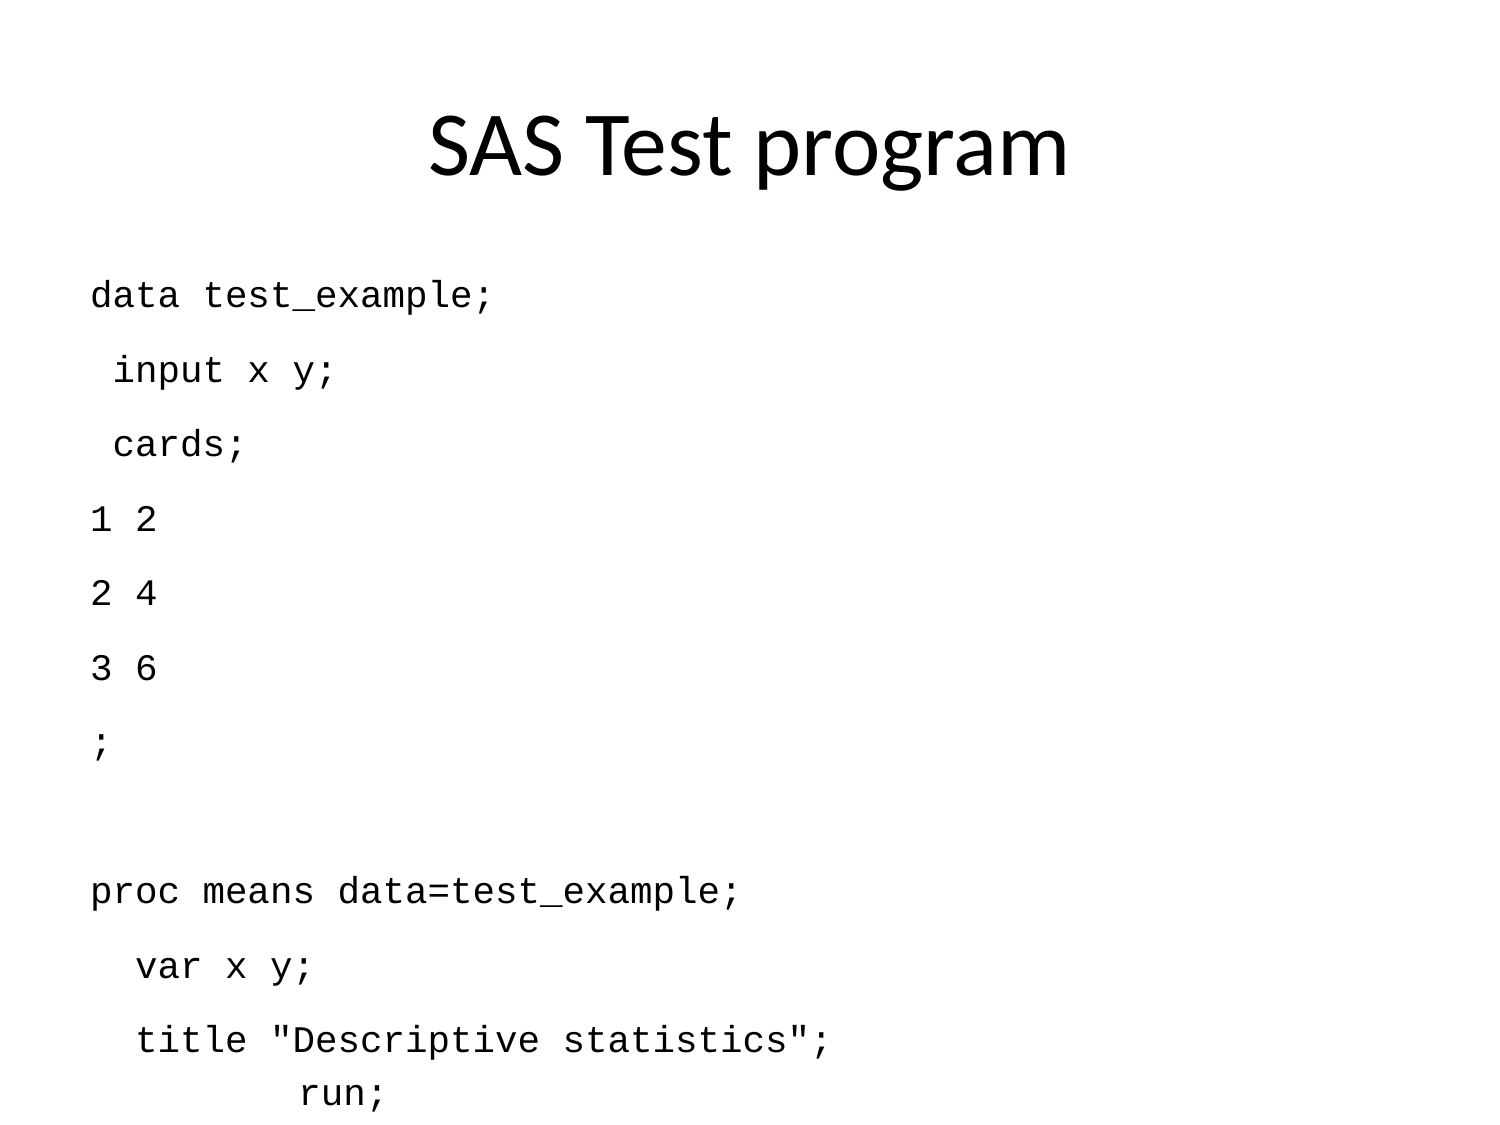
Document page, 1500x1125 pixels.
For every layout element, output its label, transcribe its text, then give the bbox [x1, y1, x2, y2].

title SAS Test program [75, 45, 1425, 233]
list data test_example; input x y; cards; 1 2 2 4 3 6 ; proc means data=test_example; var x y; title "Descriptive statistics"; run; [75, 262, 1425, 1005]
